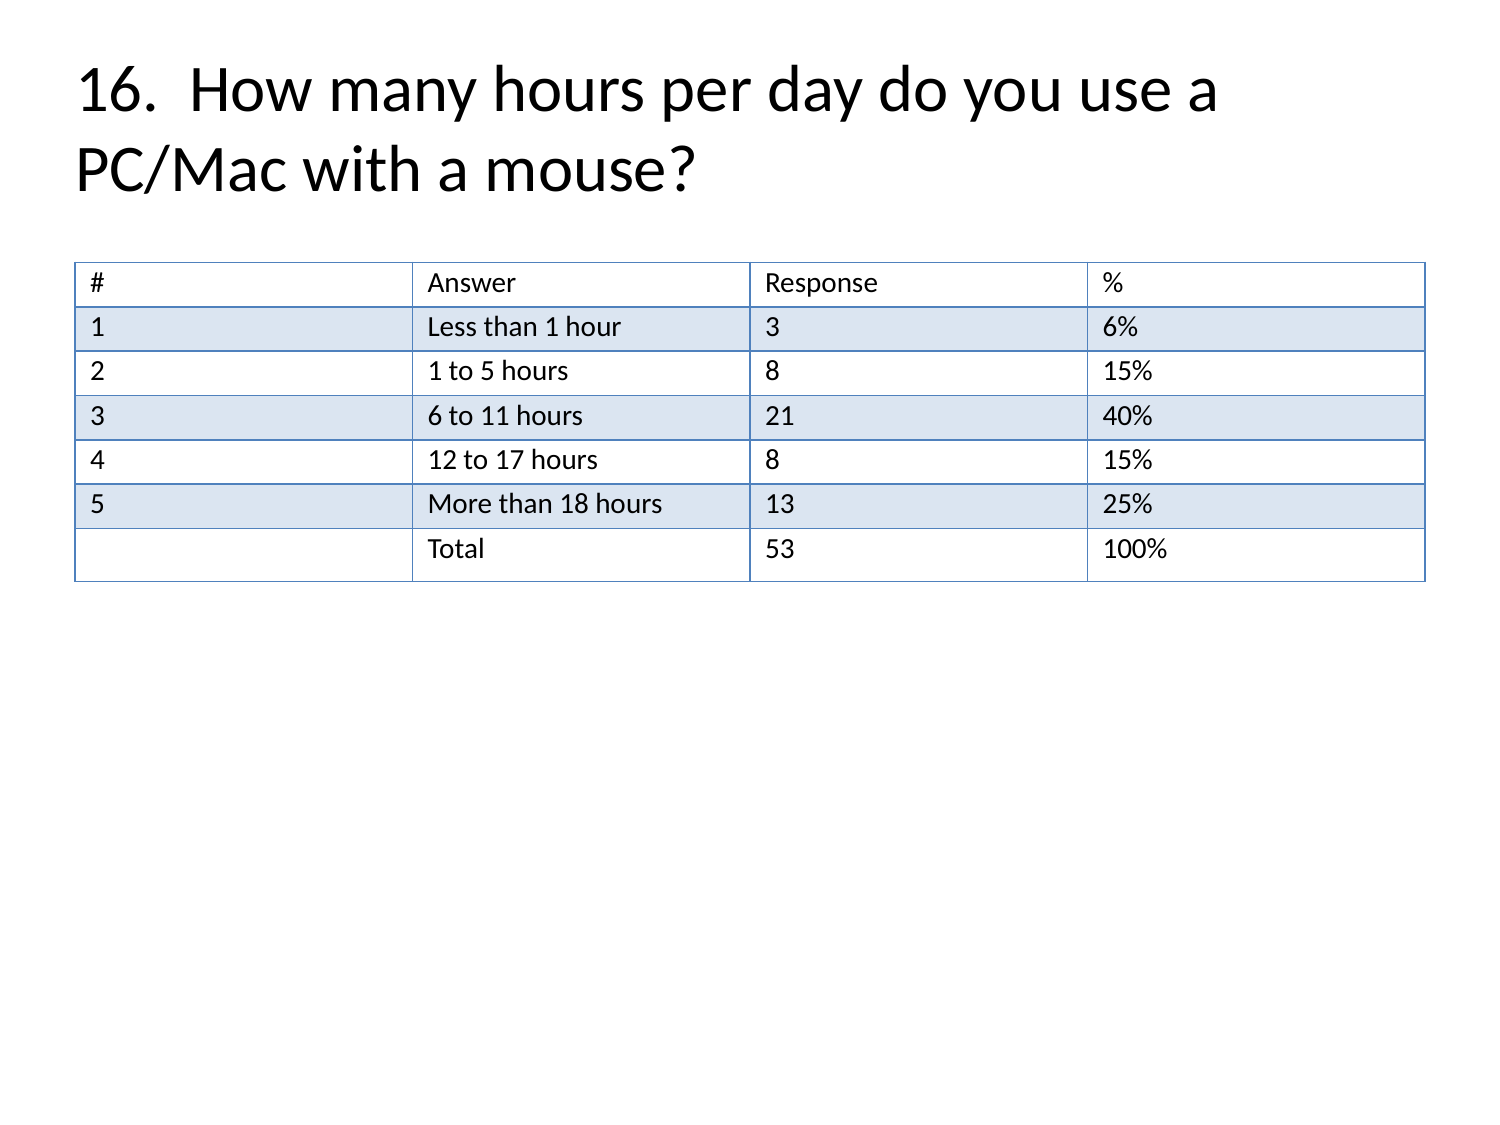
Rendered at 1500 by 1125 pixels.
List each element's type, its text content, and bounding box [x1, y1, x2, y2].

table_cell 15% [1088, 352, 1424, 395]
table_cell 6% [1088, 308, 1424, 350]
title 16. How many hours per day do you use a PC/Mac with a mouse? [75, 45, 1425, 233]
table_cell 40% [1088, 396, 1424, 439]
table_cell Less than 1 hour [413, 308, 749, 350]
table_cell 100% [1088, 529, 1424, 581]
table_cell 4 [76, 441, 412, 483]
table_cell 3 [751, 308, 1087, 350]
table_cell 53 [751, 529, 1087, 581]
table_header % [1088, 263, 1424, 306]
table_header Response [751, 263, 1087, 306]
table_cell 1 to 5 hours [413, 352, 749, 395]
table_cell 12 to 17 hours [413, 441, 749, 483]
table_header # [76, 263, 412, 306]
table_cell 6 to 11 hours [413, 396, 749, 439]
table_cell 8 [751, 352, 1087, 395]
table_cell 25% [1088, 485, 1424, 528]
table_cell Total [413, 529, 749, 581]
table_cell 2 [76, 352, 412, 395]
table_cell 5 [76, 485, 412, 528]
table_cell 1 [76, 308, 412, 350]
table_cell More than 18 hours [413, 485, 749, 528]
table_cell 21 [751, 396, 1087, 439]
table_cell 13 [751, 485, 1087, 528]
table_cell 8 [751, 441, 1087, 483]
table_header Answer [413, 263, 749, 306]
table_cell 3 [76, 396, 412, 439]
table_cell [76, 529, 412, 581]
table_cell 15% [1088, 441, 1424, 483]
